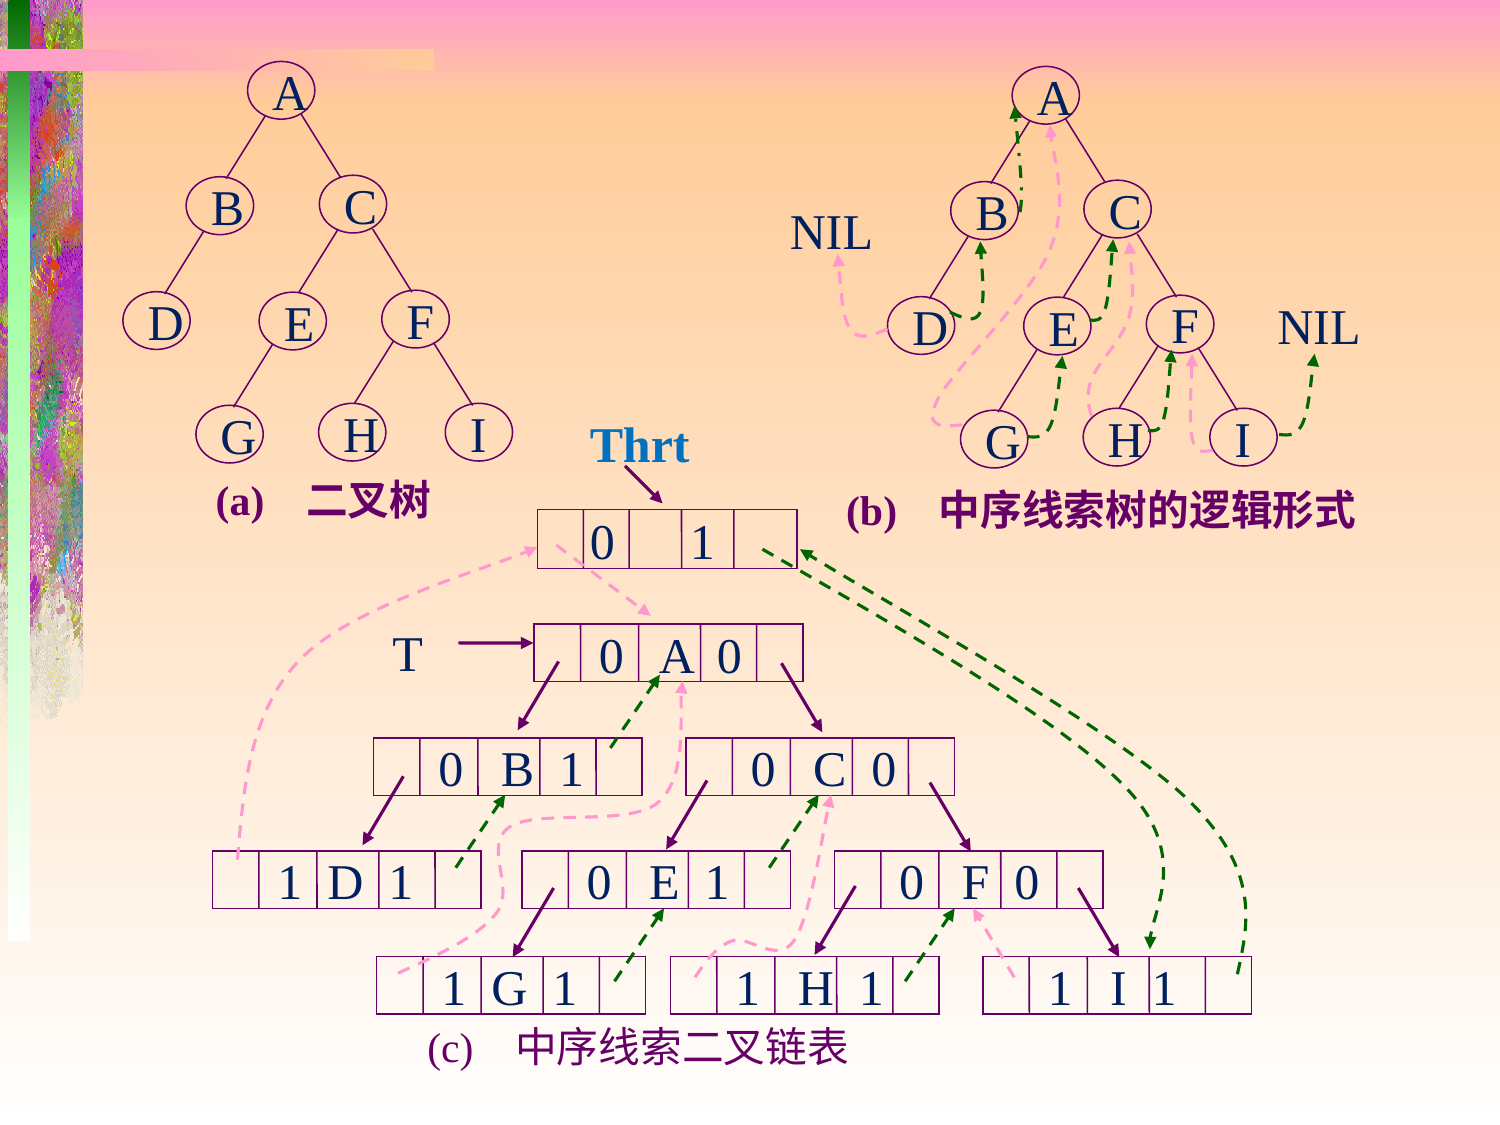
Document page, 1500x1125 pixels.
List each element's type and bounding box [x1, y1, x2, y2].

picture [29, 71, 83, 821]
picture [0, 71, 9, 821]
picture [29, 0, 83, 50]
text_box [122, 61, 1369, 1076]
picture [0, 0, 9, 50]
